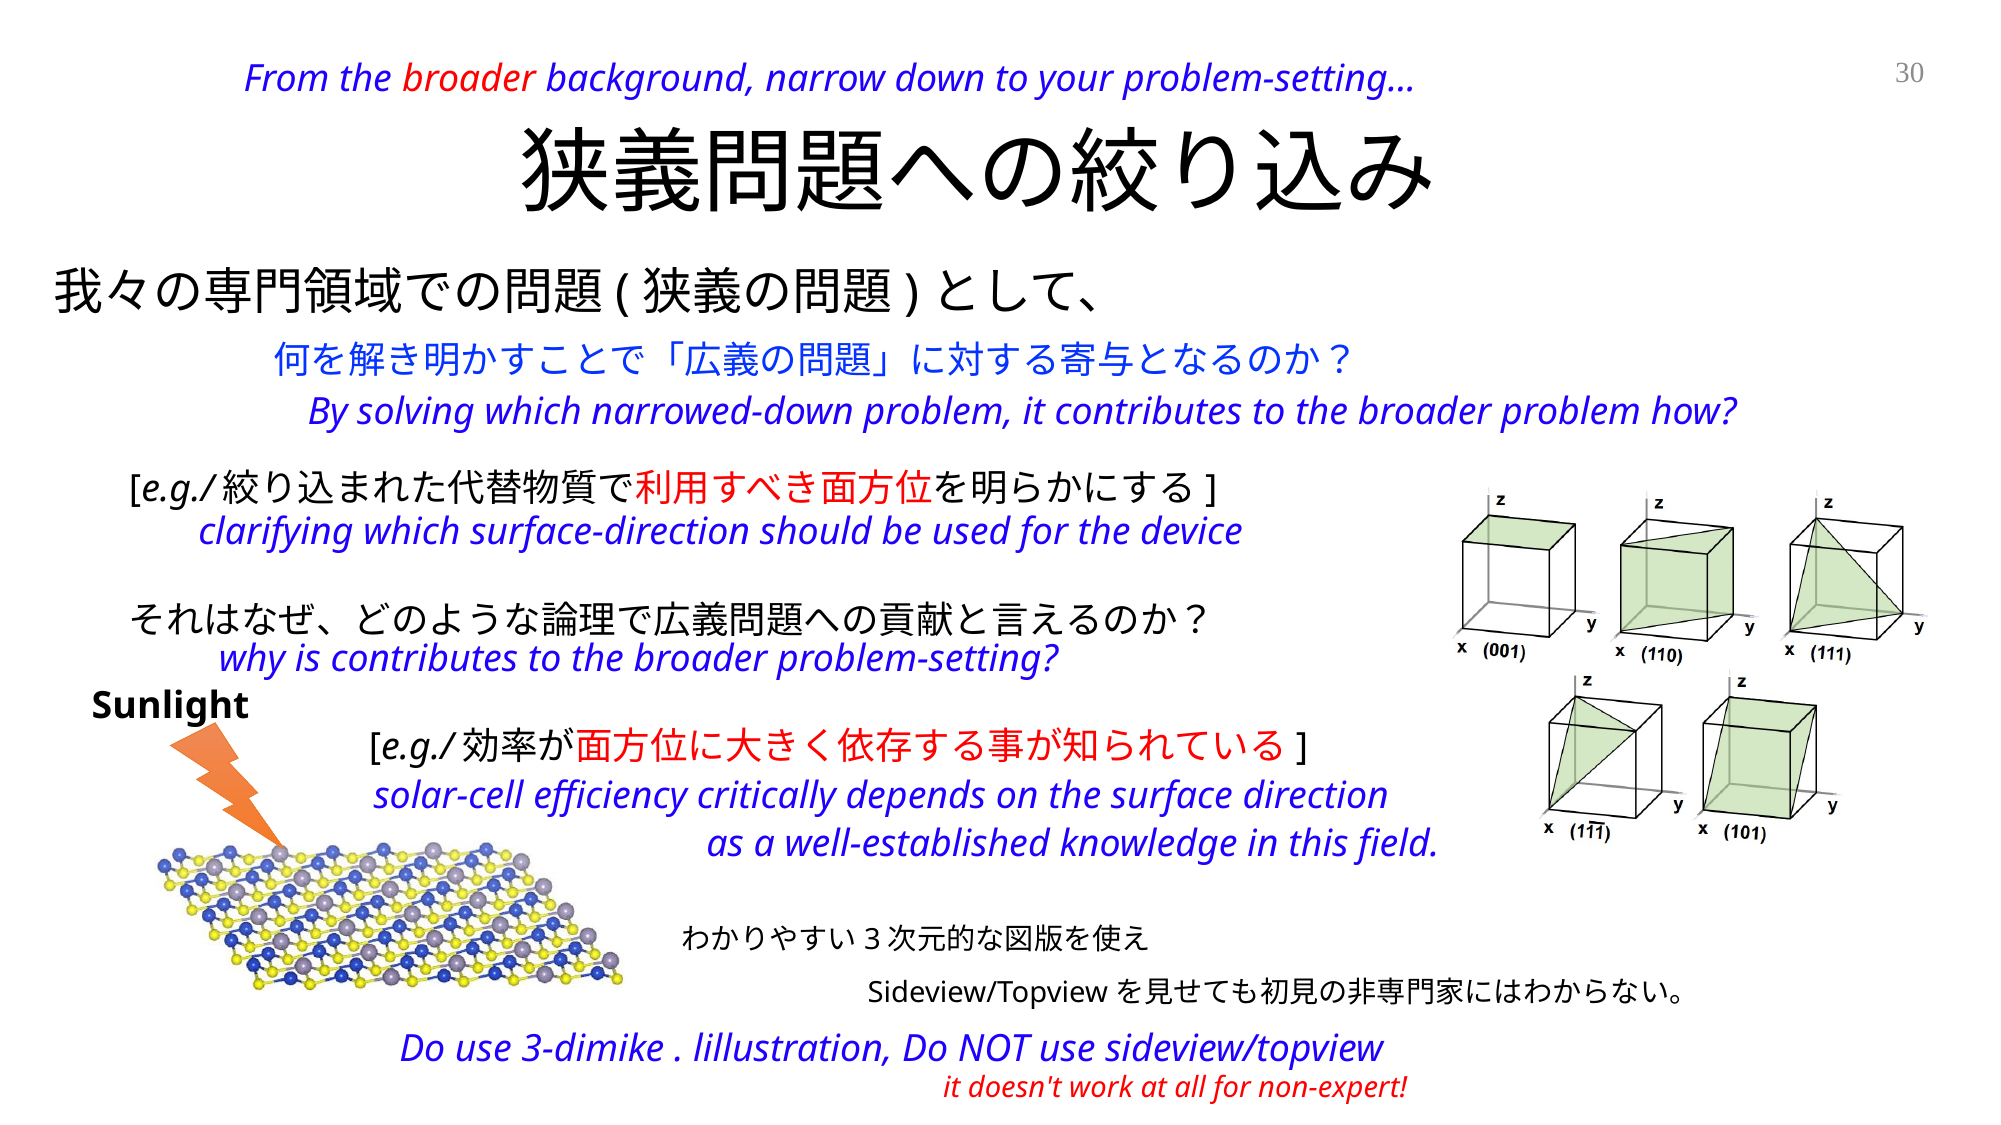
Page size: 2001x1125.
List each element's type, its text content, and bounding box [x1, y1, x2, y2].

text_box it doesn't work at all for non-expert! [928, 1061, 1423, 1111]
picture [154, 839, 626, 991]
title 狭義問題への絞り込み [262, 97, 1694, 232]
text_box as a well-established knowledge in this field. [691, 812, 1456, 872]
text_box それはなぜ、どのような論理で広義問題への貢献と言えるのか？ [114, 570, 1272, 645]
text_box わかりやすい3次元的な図版を使え [666, 905, 1174, 953]
text_box [e.g./効率が面方位に大きく依存する事が知られている] [354, 696, 1340, 770]
text_box clarifying which surface-direction should be used for the device [183, 499, 1259, 560]
text_box solar-cell efficiency critically depends on the surface direction [358, 763, 1405, 824]
slide_number 30 [1489, 40, 1940, 101]
text_box [e.g./絞り込まれた代替物質で利用すべき面方位を明らかにする] [114, 436, 1285, 515]
text_box Do use 3-dimike . lillustration, Do NOT use sideview/topview [384, 1016, 1399, 1077]
text_box Sideview/Topviewを見せても初見の非専門家にはわからない。 [852, 952, 1715, 1013]
text_box 何を解き明かすことで「広義の問題」に対する寄与となるのか？ [258, 304, 1377, 391]
text_box Sunlight [76, 674, 265, 779]
text_box From the broader background, narrow down to your problem-setting... [228, 46, 1432, 107]
text_box 我々の専門領域での問題(狭義の問題)として、 [38, 230, 1176, 320]
text_box By solving which narrowed-down problem, it contributes to the broader problem how? [292, 379, 1753, 439]
text_box [169, 722, 278, 839]
text_box why is contributes to the broader problem-setting? [204, 626, 1074, 687]
picture [1445, 481, 1936, 857]
